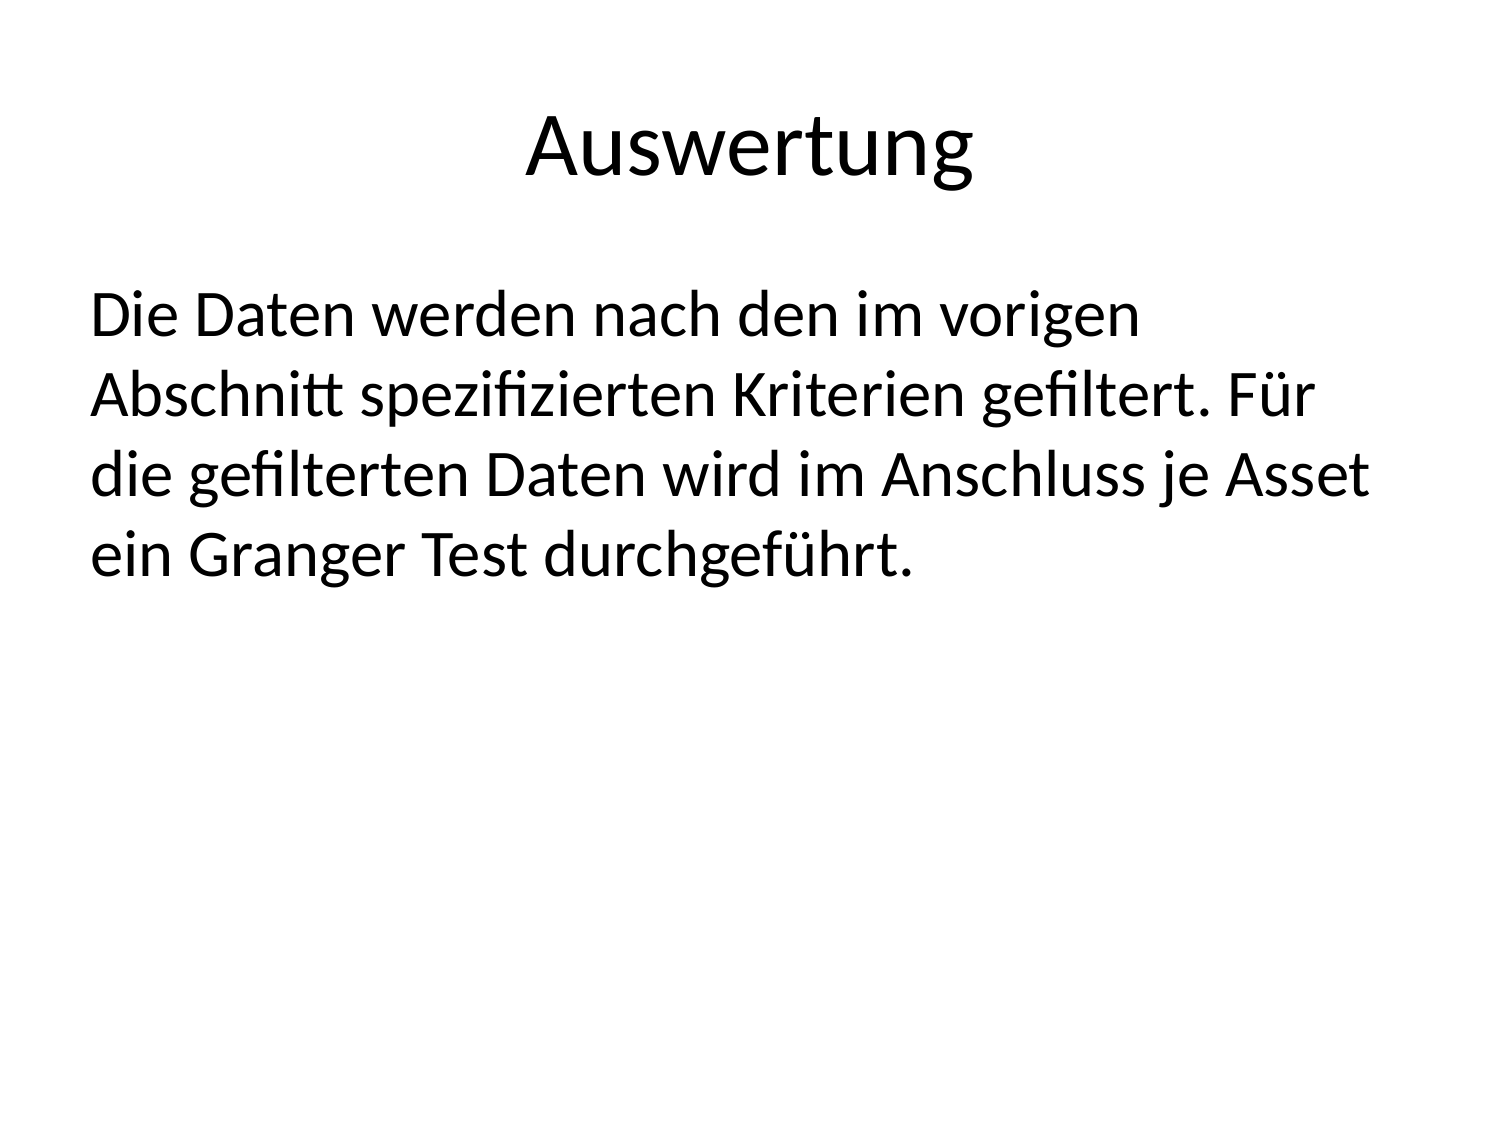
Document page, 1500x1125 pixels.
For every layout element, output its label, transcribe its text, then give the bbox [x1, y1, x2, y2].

title Auswertung [75, 45, 1425, 233]
list Die Daten werden nach den im vorigen Abschnitt spezifizierten Kriterien gefiltert. Für die gefilterten Daten wird im Anschluss je Asset ein Granger Test durchgeführt. [75, 262, 1425, 1005]
